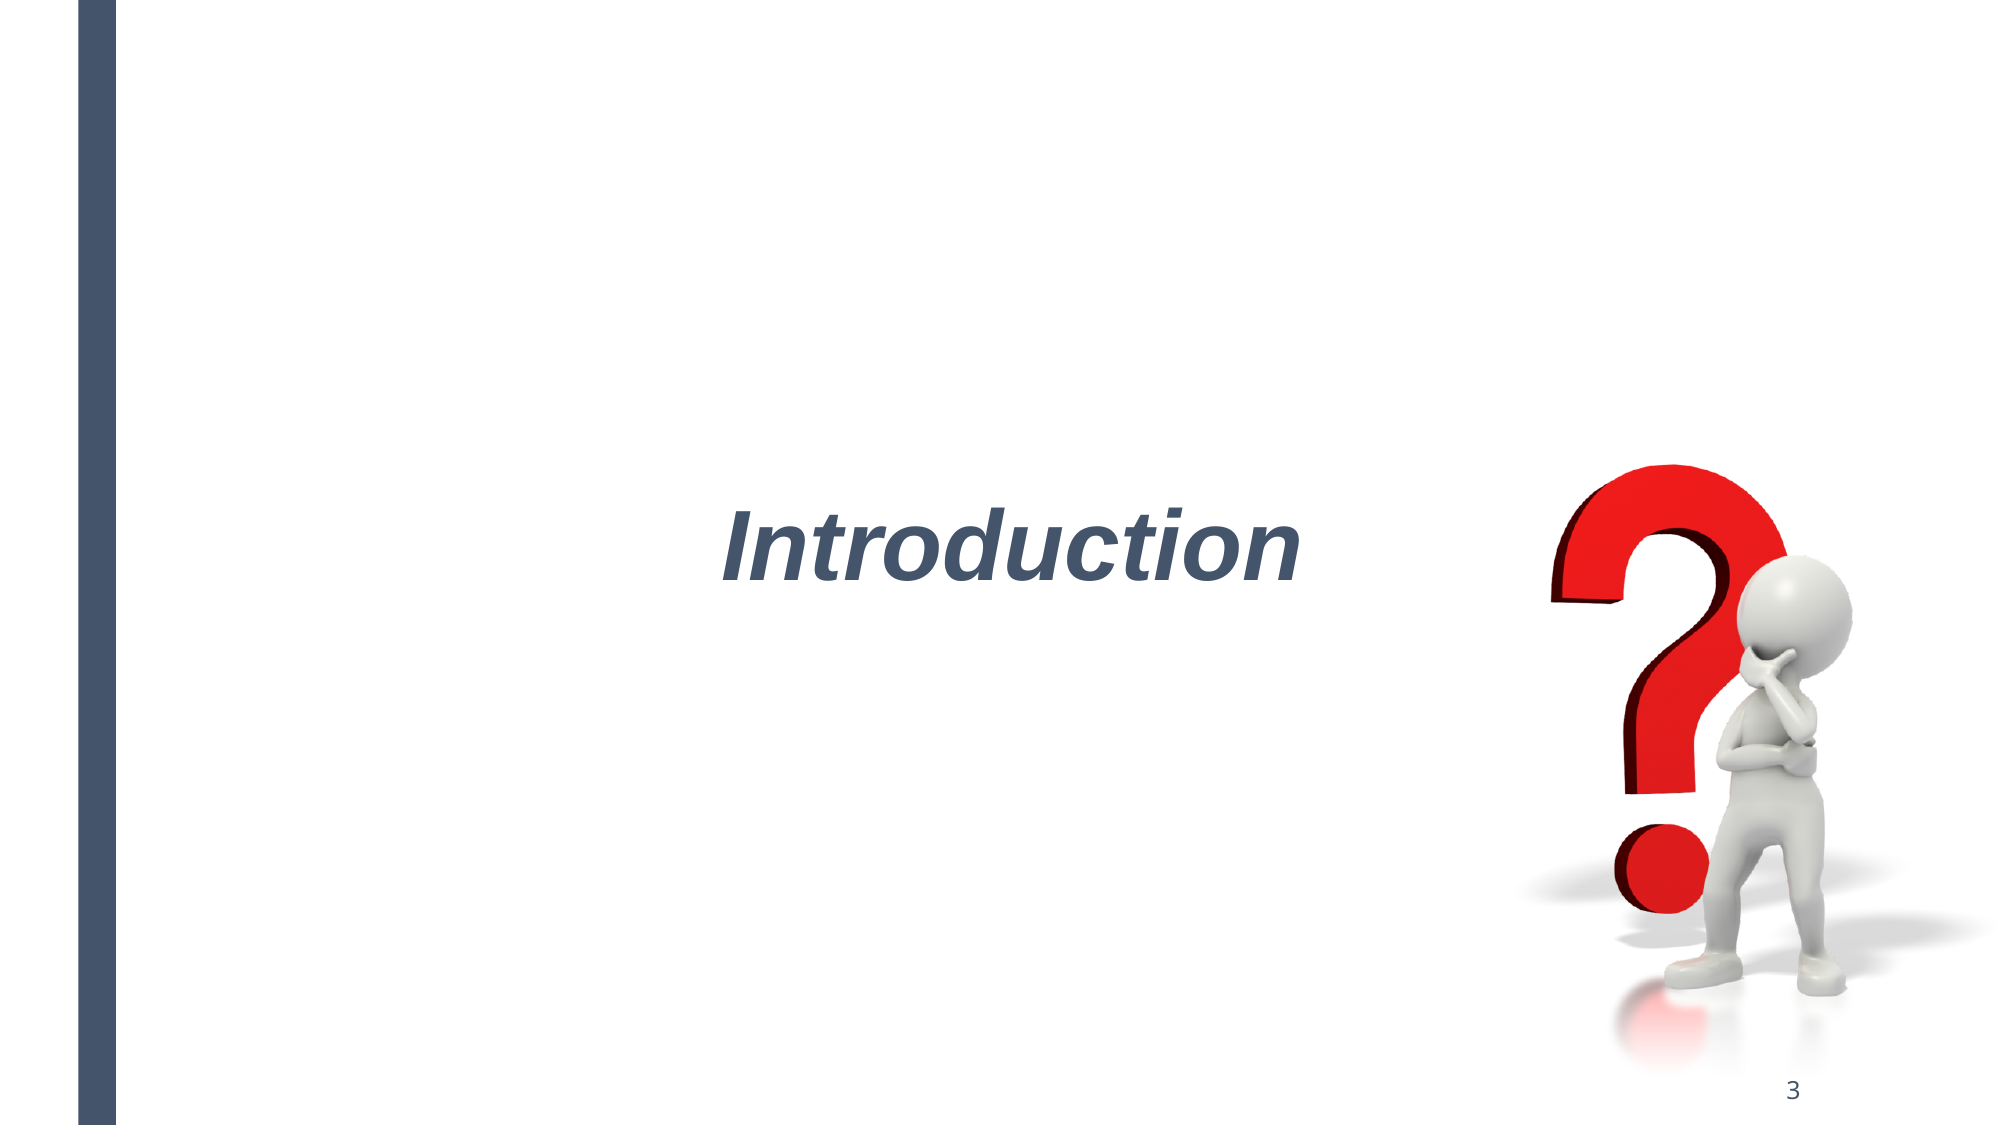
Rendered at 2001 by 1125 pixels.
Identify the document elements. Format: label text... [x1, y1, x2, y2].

slide_number 3 [1553, 1080, 1816, 1125]
picture [1510, 462, 2000, 1080]
title Introduction [225, 487, 1510, 732]
